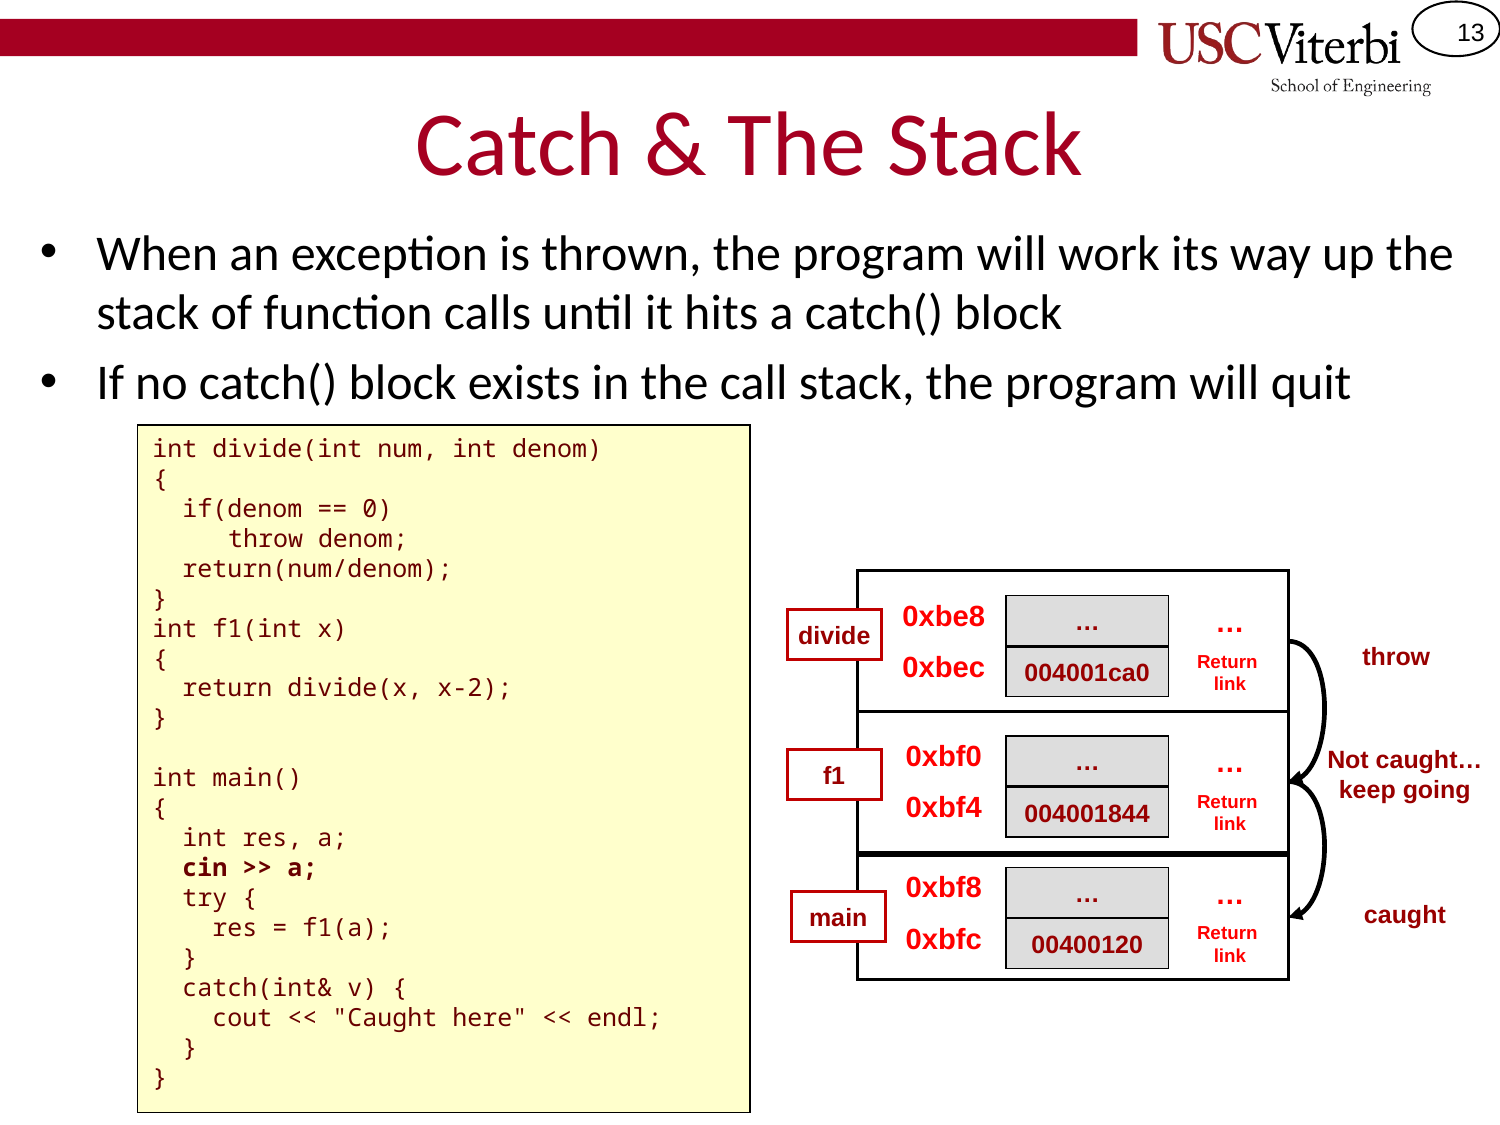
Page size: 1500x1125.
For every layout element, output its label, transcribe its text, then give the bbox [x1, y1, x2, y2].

text_box Not caught… keep going [1309, 716, 1500, 831]
text_box main [791, 891, 886, 942]
text_box 0xbf4 [881, 787, 1007, 825]
text_box f1 [787, 749, 882, 800]
text_box … [1006, 595, 1169, 646]
text_box … [1192, 601, 1268, 640]
text_box int divide(int num, int denom) { if(denom == 0) throw denom; return(num/denom); } int f1(int x) { return divide(x, x-2); } int main() { int res, a; cin >> a; try { res = f1(a); } catch(int& v) { cout << "Caught here" << endl; } } [137, 424, 750, 1113]
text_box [1287, 781, 1291, 918]
text_box [857, 712, 1282, 853]
text_box 0xbe8 [881, 595, 1007, 634]
text_box 0xbf8 [881, 867, 1007, 905]
text_box 00400120 [1006, 918, 1169, 969]
picture [1125, 0, 1447, 45]
text_box Return link [1192, 653, 1268, 691]
text_box 0xbf0 [881, 735, 1007, 774]
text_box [1287, 641, 1291, 781]
text_box … [1192, 873, 1268, 912]
text_box … [1006, 867, 1169, 918]
title Catch & The Stack [75, 45, 1425, 212]
text_box [857, 854, 1289, 980]
text_box … [1192, 742, 1268, 780]
text_box 004001844 [1006, 787, 1169, 837]
text_box caught [1341, 885, 1469, 942]
picture [1414, 3, 1463, 55]
text_box Return link [1192, 793, 1268, 831]
text_box Return link [1192, 924, 1268, 963]
text_box throw [1332, 627, 1460, 684]
text_box [857, 570, 1289, 712]
text_box 0xbfc [881, 918, 1007, 957]
picture [1425, 50, 1463, 119]
list When an exception is thrown, the program will work its way up the stack of function calls until it hits a catch() block If no catch() block exists in the call stack, the program will quit [24, 212, 1488, 1050]
text_box … [1006, 735, 1169, 786]
text_box 004001ca0 [1006, 646, 1169, 697]
text_box 0xbec [881, 646, 1007, 685]
text_box divide [787, 609, 882, 660]
